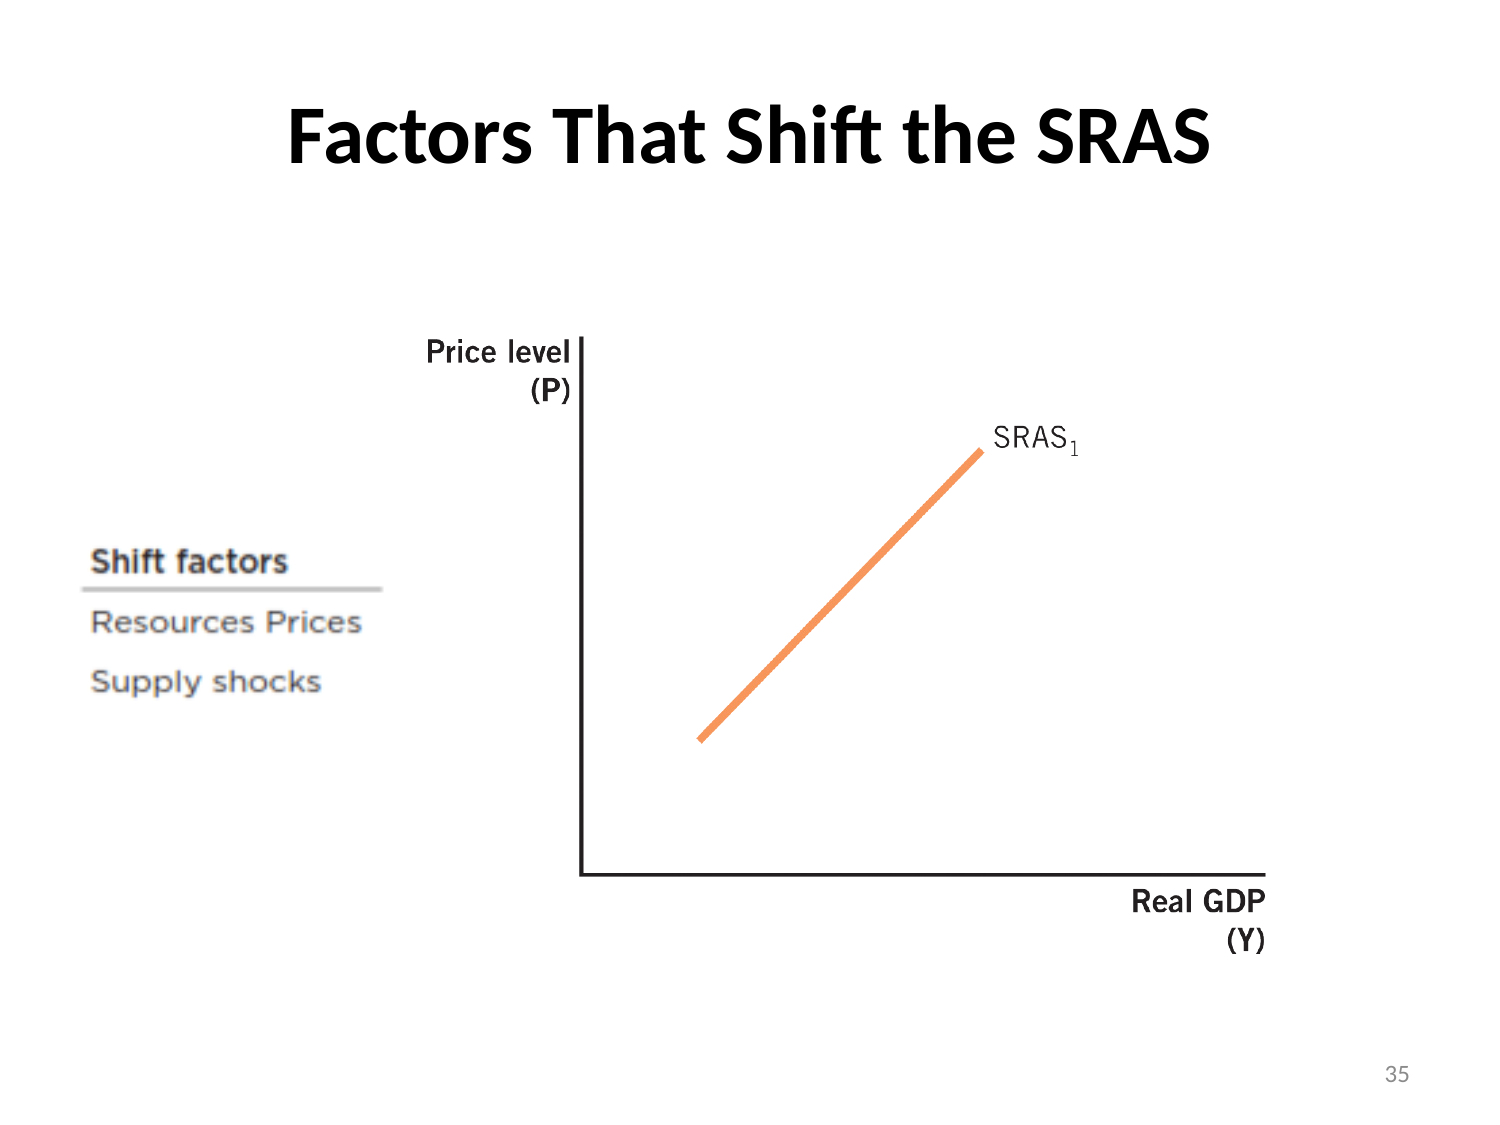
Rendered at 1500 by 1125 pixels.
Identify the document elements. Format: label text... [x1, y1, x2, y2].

picture [416, 326, 1276, 965]
picture [54, 511, 411, 763]
slide_number 35 [1074, 1042, 1425, 1103]
title Factors That Shift the SRAS [75, 45, 1425, 216]
